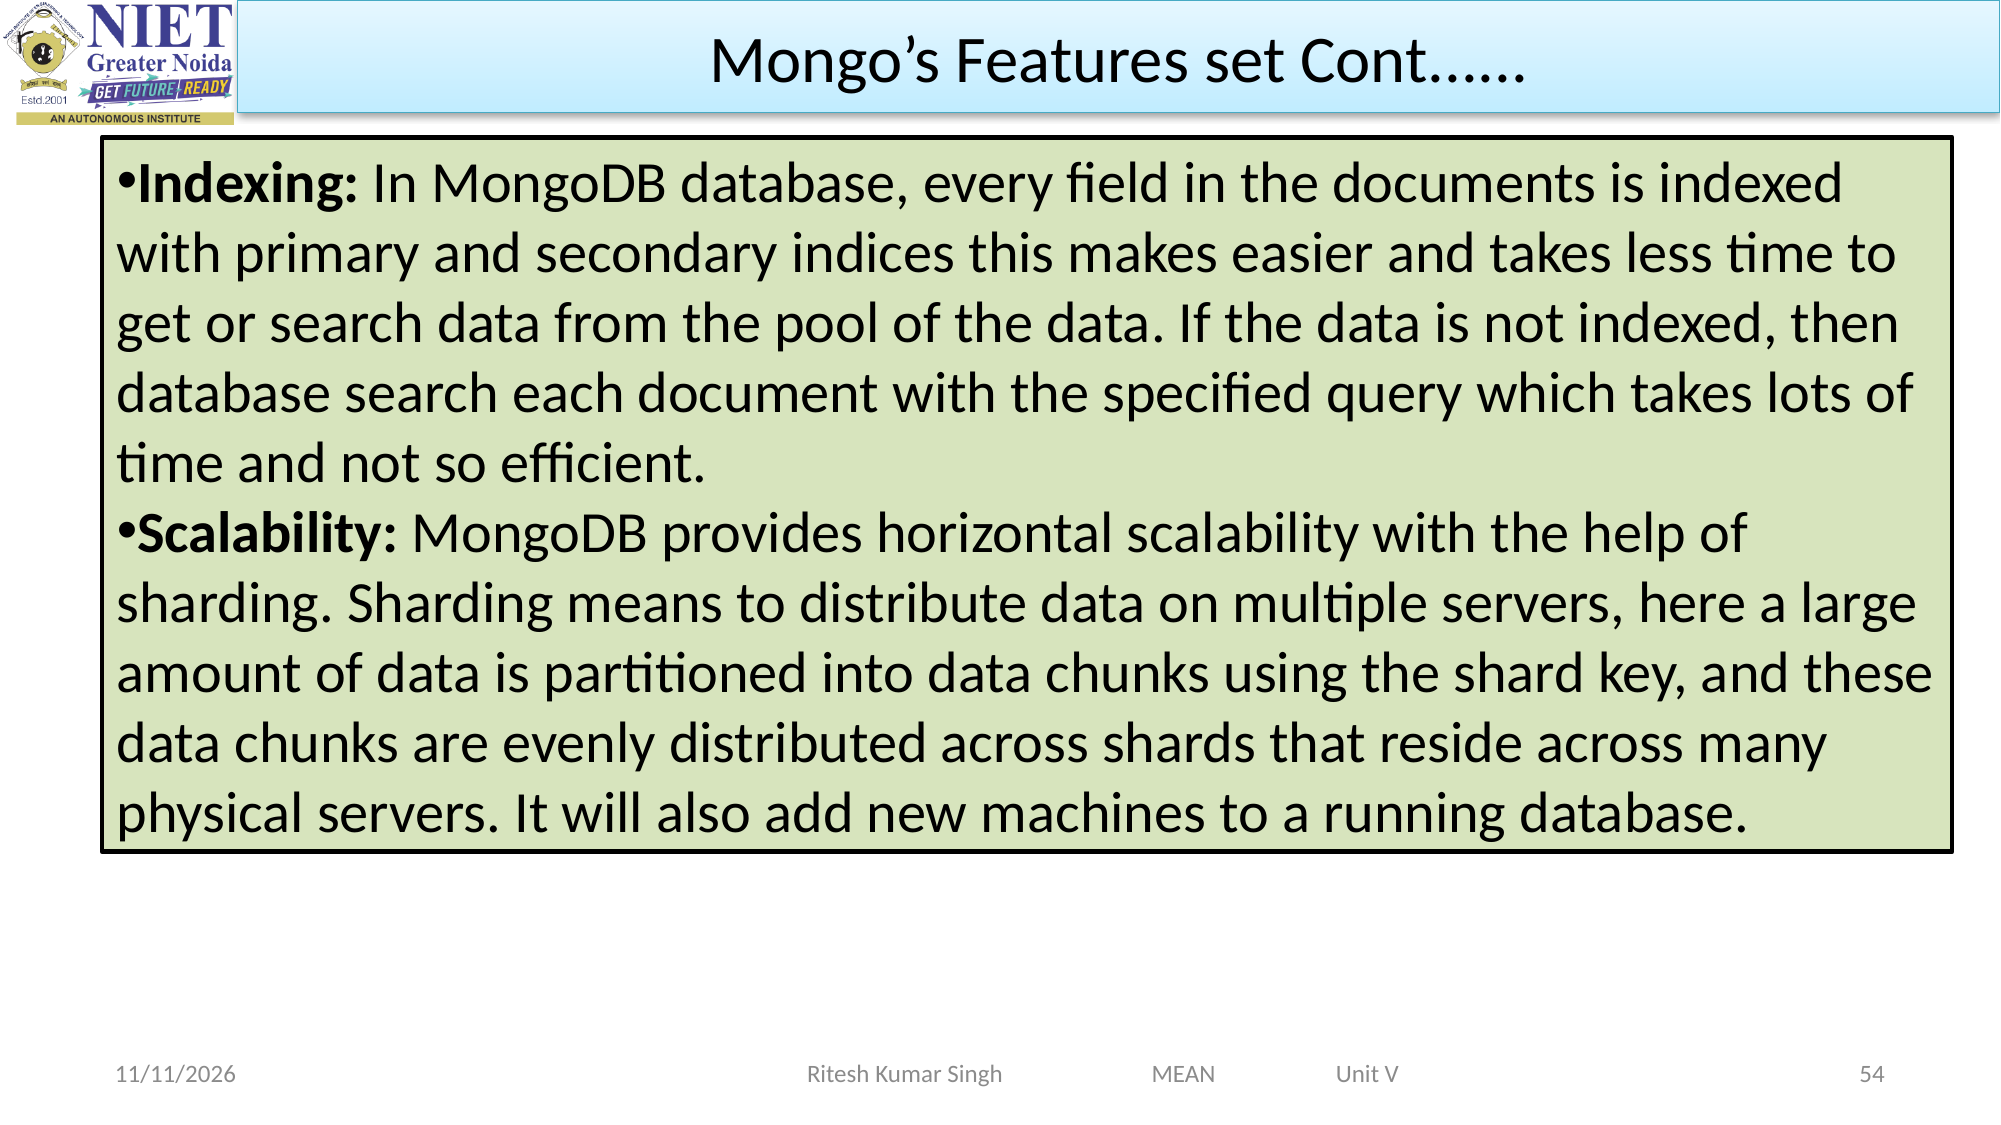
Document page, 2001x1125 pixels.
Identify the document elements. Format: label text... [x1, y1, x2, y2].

text_box Mongo’s Features set Cont...... [237, 0, 2000, 113]
picture [3, 2, 234, 125]
slide_number 54 [1433, 1042, 1900, 1103]
text_box Indexing: In MongoDB database, every field in the documents is indexed with primary and secondary indices this makes easier and takes less time to get or search data from the pool of the data. If the data is not indexed, then database search each document with the specified query which takes lots of time and not so efficient. Scalability: MongoDB provides horizontal scalability with the help of sharding. Sharding means to distribute data on multiple servers, here a large amount of data is partitioned into data chunks using the shard key, and these data chunks are evenly distributed across shards that reside across many physical servers. It will also add new machines to a running database. [102, 137, 1953, 852]
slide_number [99, 1042, 567, 1103]
footer Ritesh Kumar Singh MEAN Unit V [716, 1042, 1433, 1103]
